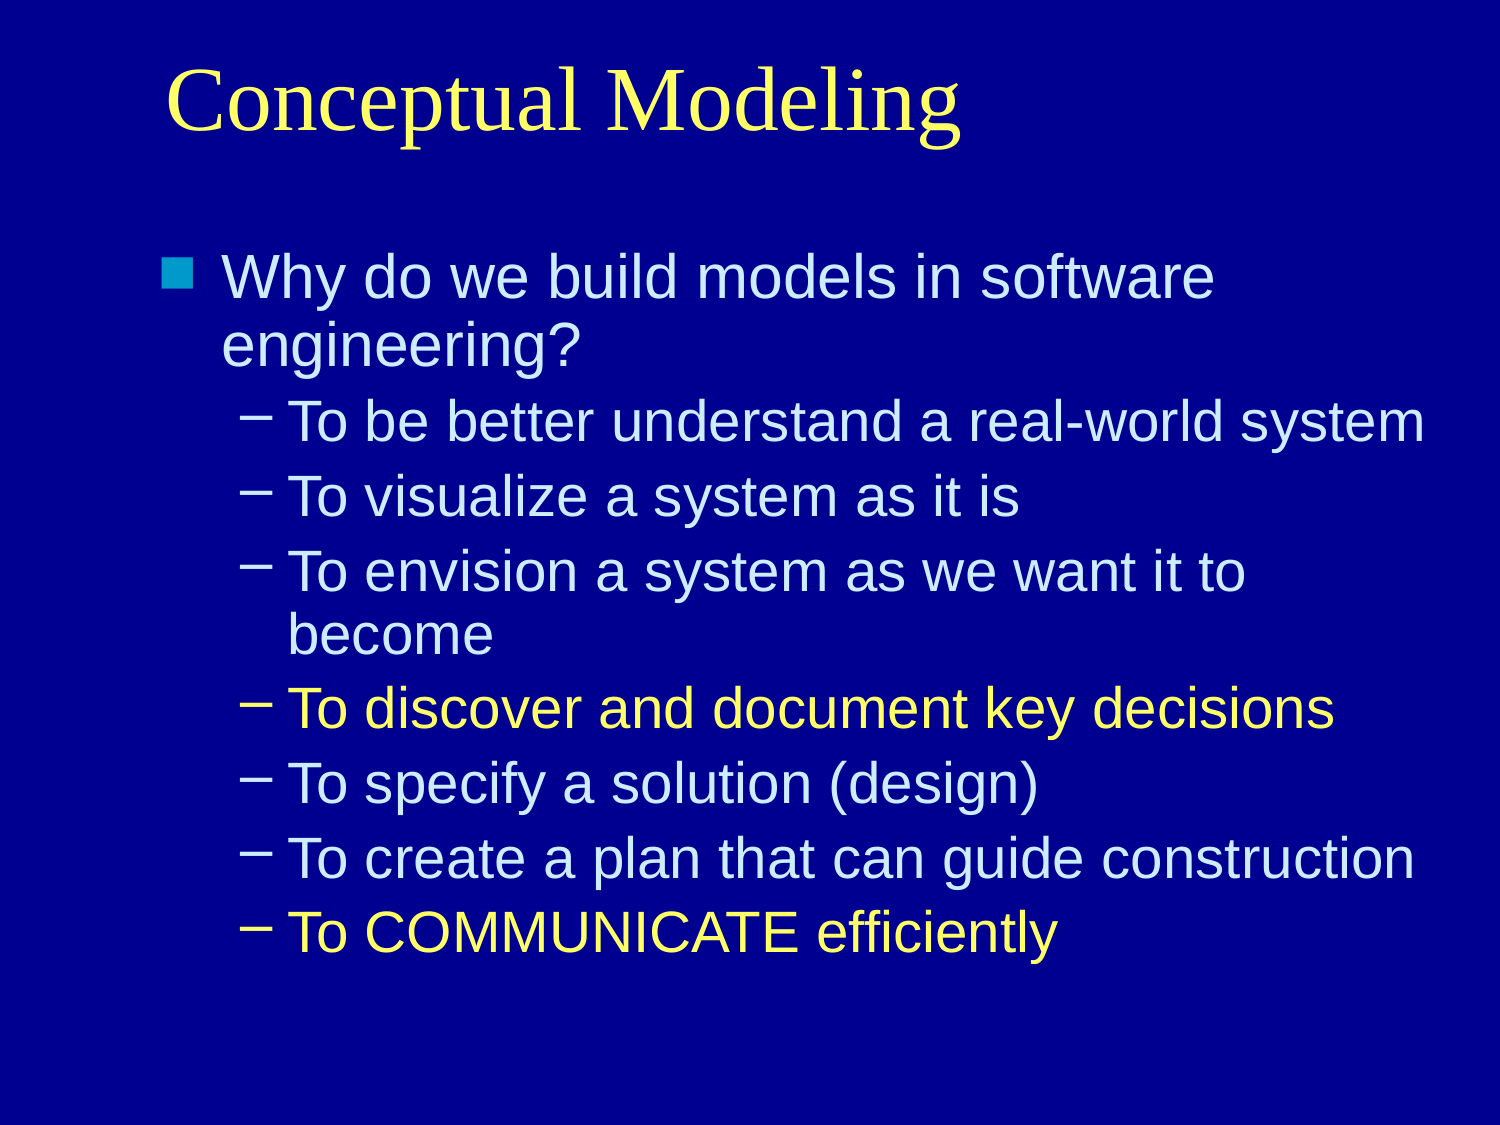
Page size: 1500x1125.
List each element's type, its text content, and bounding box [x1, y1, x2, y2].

title Conceptual Modeling [150, 0, 1447, 188]
list Why do we build models in software engineering? To be better understand a real-world system To visualize a system as it is To envision a system as we want it to become To discover and document key decisions To specify a solution (design) To create a plan that can guide construction To COMMUNICATE efficiently [150, 237, 1463, 1050]
